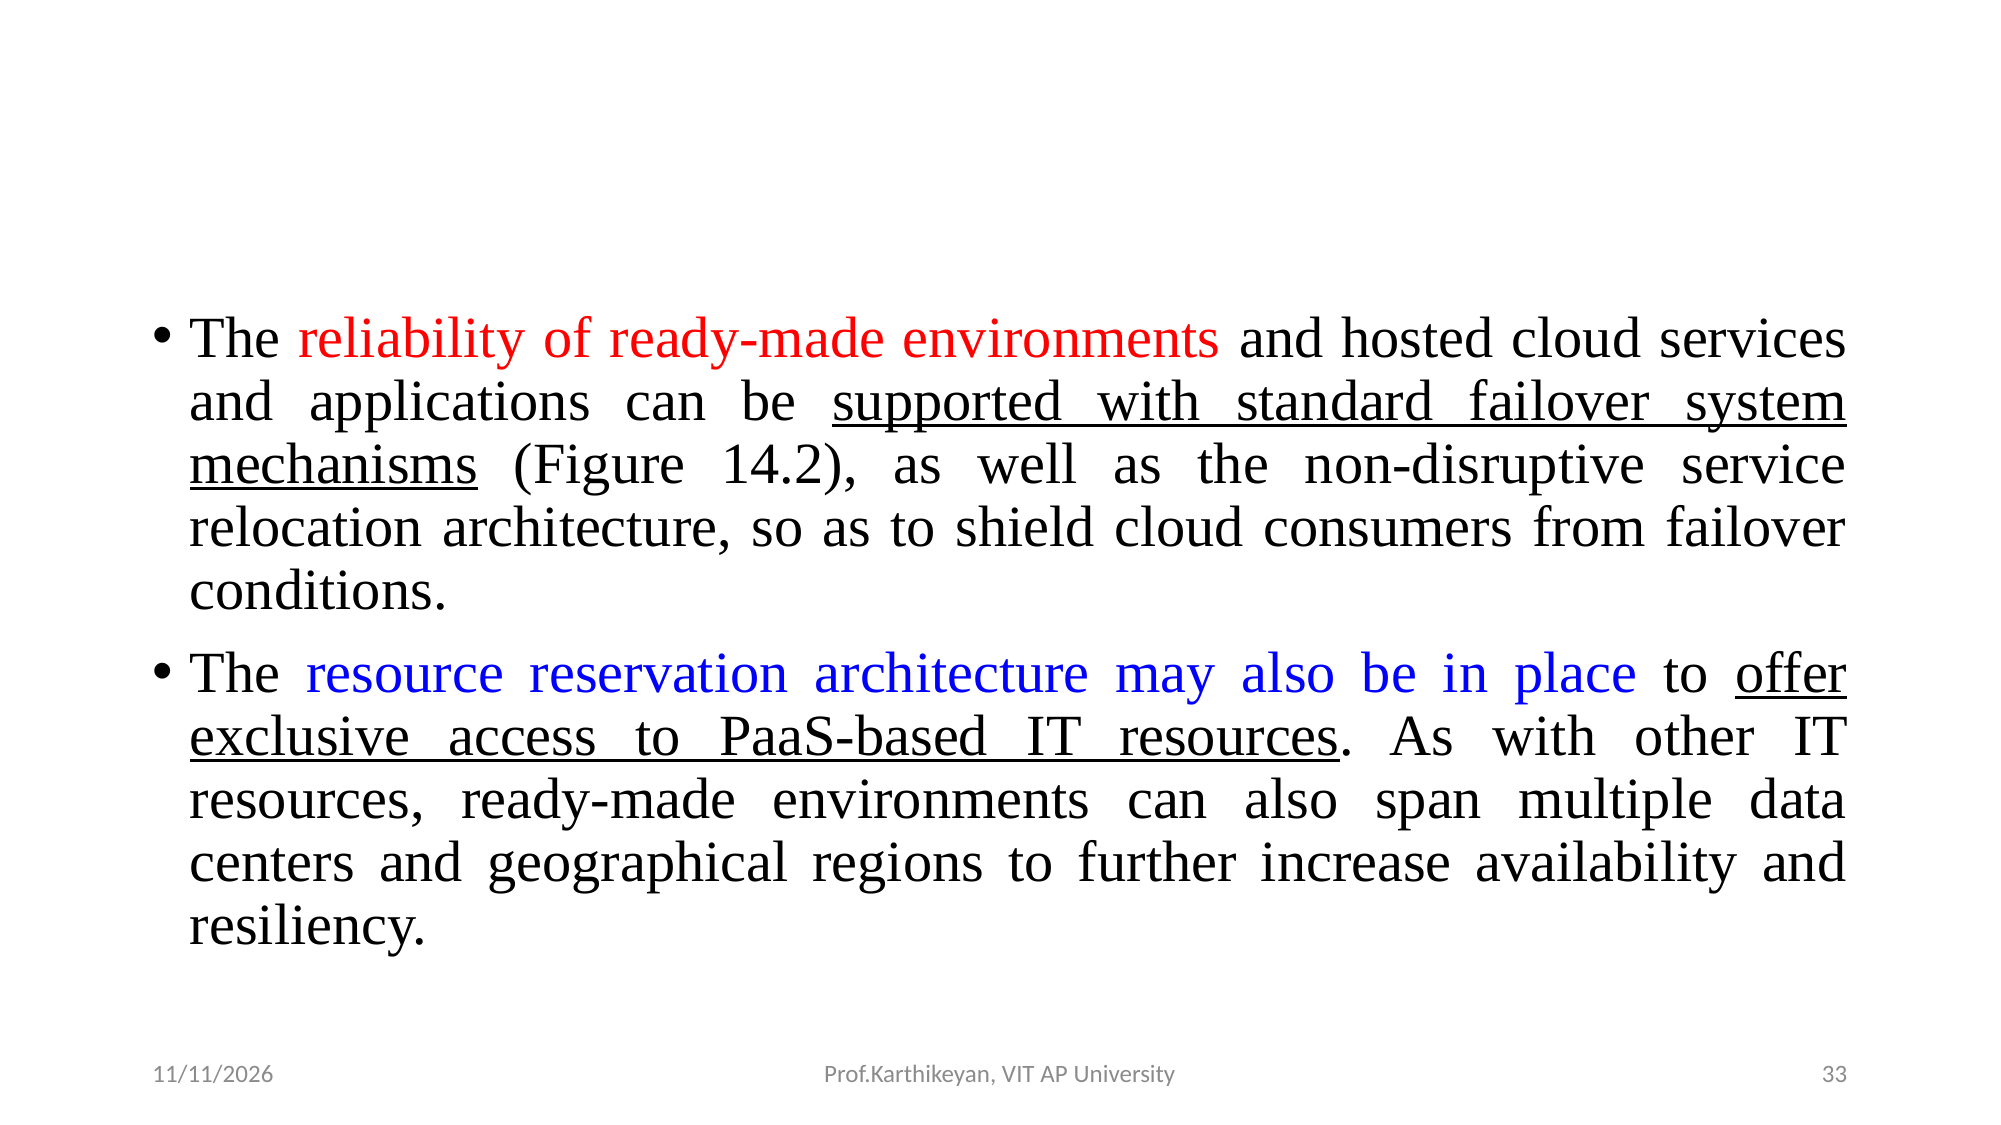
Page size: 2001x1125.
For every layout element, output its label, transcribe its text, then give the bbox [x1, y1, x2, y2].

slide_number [137, 1042, 588, 1103]
list The reliability of ready-made environments and hosted cloud services and applications can be supported with standard failover system mechanisms (Figure 14.2), as well as the non-disruptive service relocation architecture, so as to shield cloud consumers from failover conditions. The resource reservation architecture may also be in place to offer exclusive access to PaaS-based IT resources. As with other IT resources, ready-made environments can also span multiple data centers and geographical regions to further increase availability and resiliency. [137, 299, 1863, 1014]
slide_number 33 [1412, 1042, 1863, 1103]
footer Prof.Karthikeyan, VIT AP University [662, 1042, 1338, 1103]
